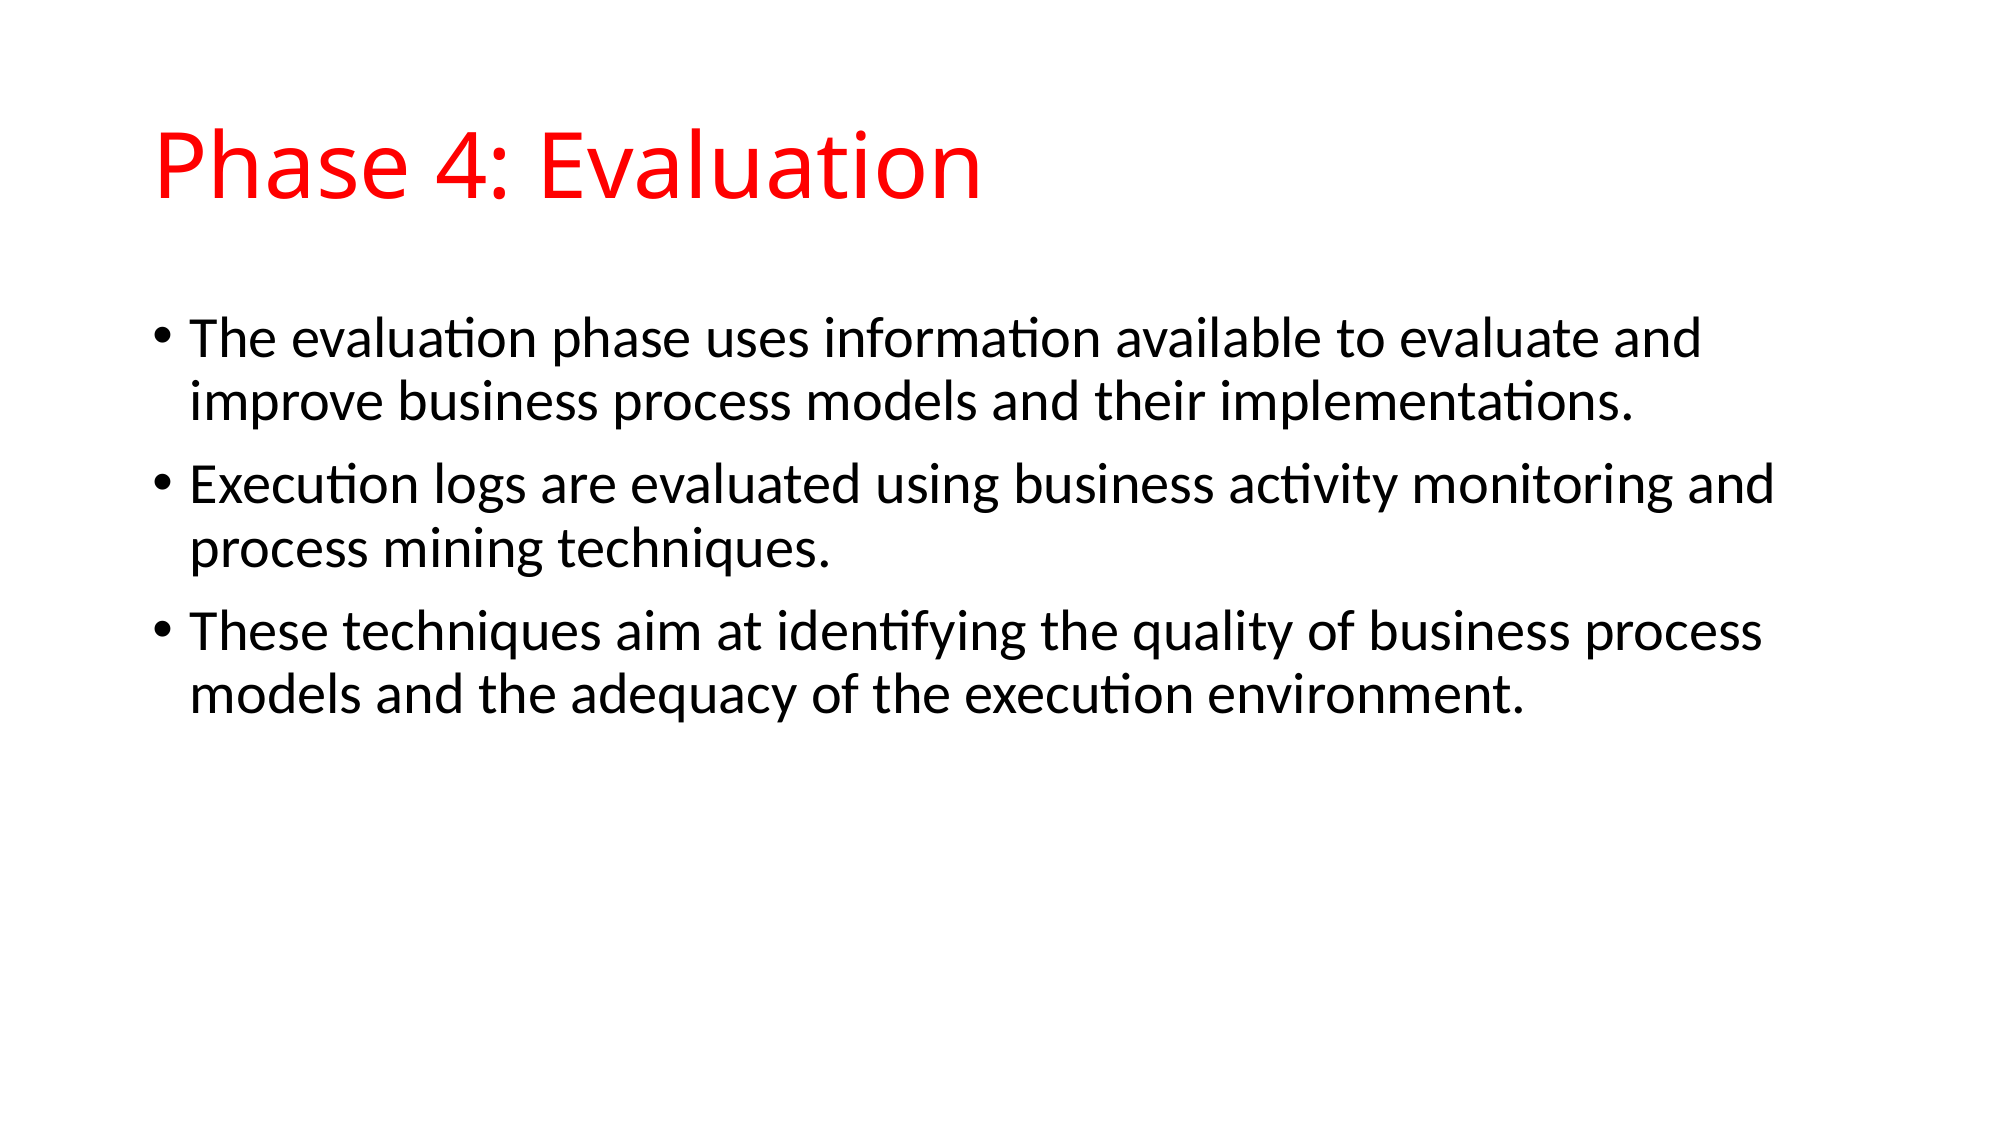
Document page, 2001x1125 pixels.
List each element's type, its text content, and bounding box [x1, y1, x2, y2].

list The evaluation phase uses information available to evaluate and improve business process models and their implementations. Execution logs are evaluated using business activity monitoring and process mining techniques. These techniques aim at identifying the quality of business process models and the adequacy of the execution environment. [137, 299, 1863, 1014]
title Phase 4: Evaluation [137, 59, 1863, 278]
